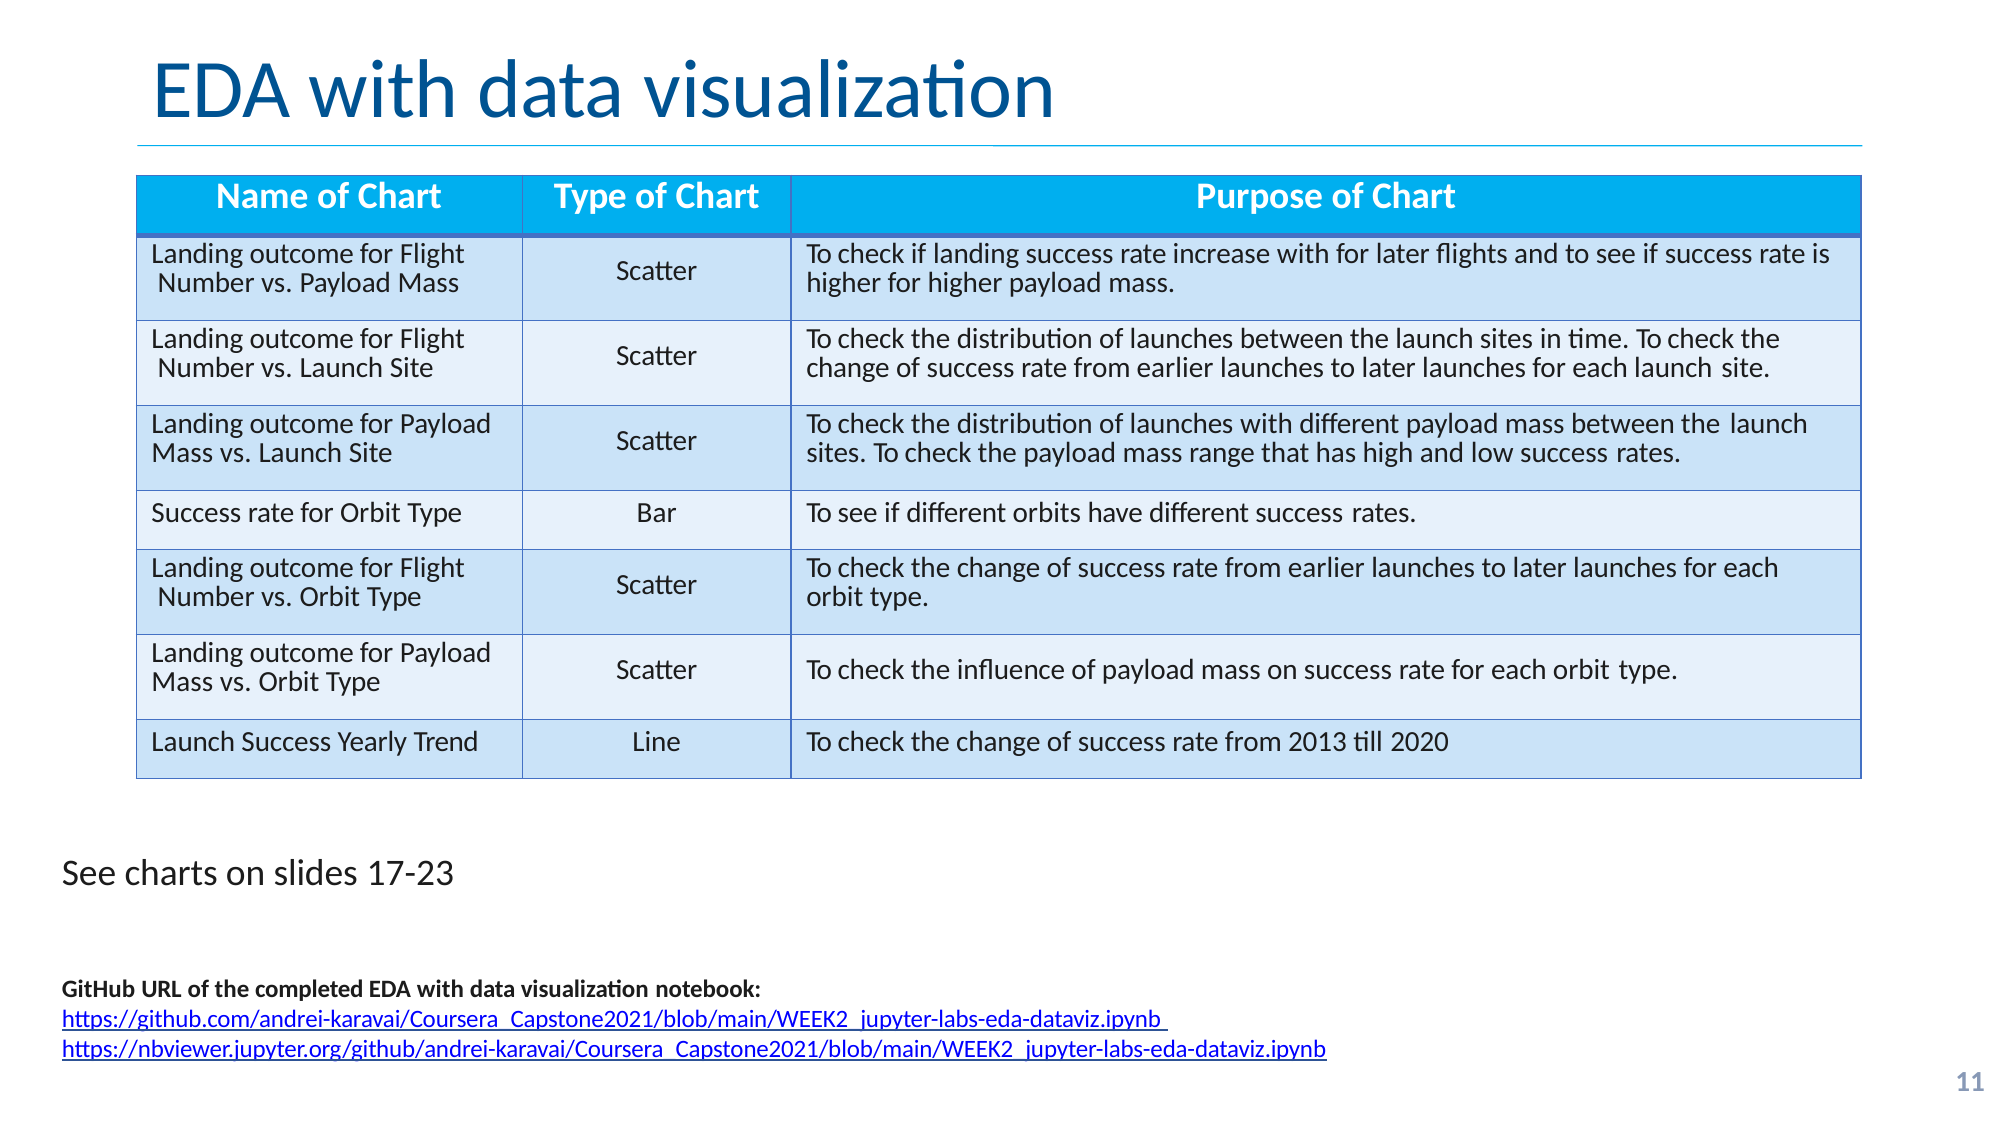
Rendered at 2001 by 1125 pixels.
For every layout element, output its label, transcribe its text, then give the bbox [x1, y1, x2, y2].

table_header Purpose of Chart [792, 176, 1860, 233]
table_cell Bar [523, 491, 790, 549]
table_cell Scatter [523, 406, 790, 490]
table_cell Success rate for Orbit Type [137, 491, 522, 549]
table_cell Landing outcome for Payload Mass vs. Orbit Type [137, 635, 522, 719]
table_cell Launch Success Yearly Trend [137, 720, 522, 778]
table_cell To check the influence of payload mass on success rate for each orbit type. [792, 635, 1860, 719]
table_cell Landing outcome for Payload Mass vs. Launch Site [137, 406, 522, 490]
slide_number 11 [1948, 1067, 1992, 1125]
table_cell To check the distribution of launches with different payload mass between the launch sites. To check the payload mass range that has high and low success rates. [792, 406, 1860, 490]
table_cell Scatter [523, 550, 790, 634]
table_cell To check the change of success rate from 2013 till 2020 [792, 720, 1860, 778]
table_cell To see if different orbits have different success rates. [792, 491, 1860, 549]
table_cell To check the distribution of launches between the launch sites in time. To check the change of success rate from earlier launches to later launches for each launch site. [792, 321, 1860, 405]
table_cell Scatter [523, 238, 790, 320]
table_header Name of Chart [137, 176, 522, 233]
table_cell To check if landing success rate increase with for later flights and to see if success rate is higher for higher payload mass. [792, 238, 1860, 320]
table_cell Landing outcome for Flight Number vs. Payload Mass [137, 238, 522, 320]
table_cell Landing outcome for Flight Number vs. Orbit Type [137, 550, 522, 634]
table_cell To check the change of success rate from earlier launches to later launches for each orbit type. [792, 550, 1860, 634]
table_cell Scatter [523, 321, 790, 405]
text_box GitHub URL of the completed EDA with data visualization notebook: https://github.com/andrei-karavai/Coursera_Capstone2021/blob/main/WEEK2_jupyter-labs-eda-dataviz.ipynb https://nbviewer.jupyter.org/github/andrei-karavai/Coursera_Capstone2021/blob/main/WEEK2_jupyter-labs-eda-dataviz.ipynb [59, 970, 1352, 1063]
text_box See charts on slides 17-23 [59, 845, 459, 893]
title EDA with data visualization [150, 32, 1067, 175]
table_cell Landing outcome for Flight Number vs. Launch Site [137, 321, 522, 405]
table_cell Scatter [523, 635, 790, 719]
table_header Type of Chart [523, 176, 790, 233]
table_cell Line [523, 720, 790, 778]
